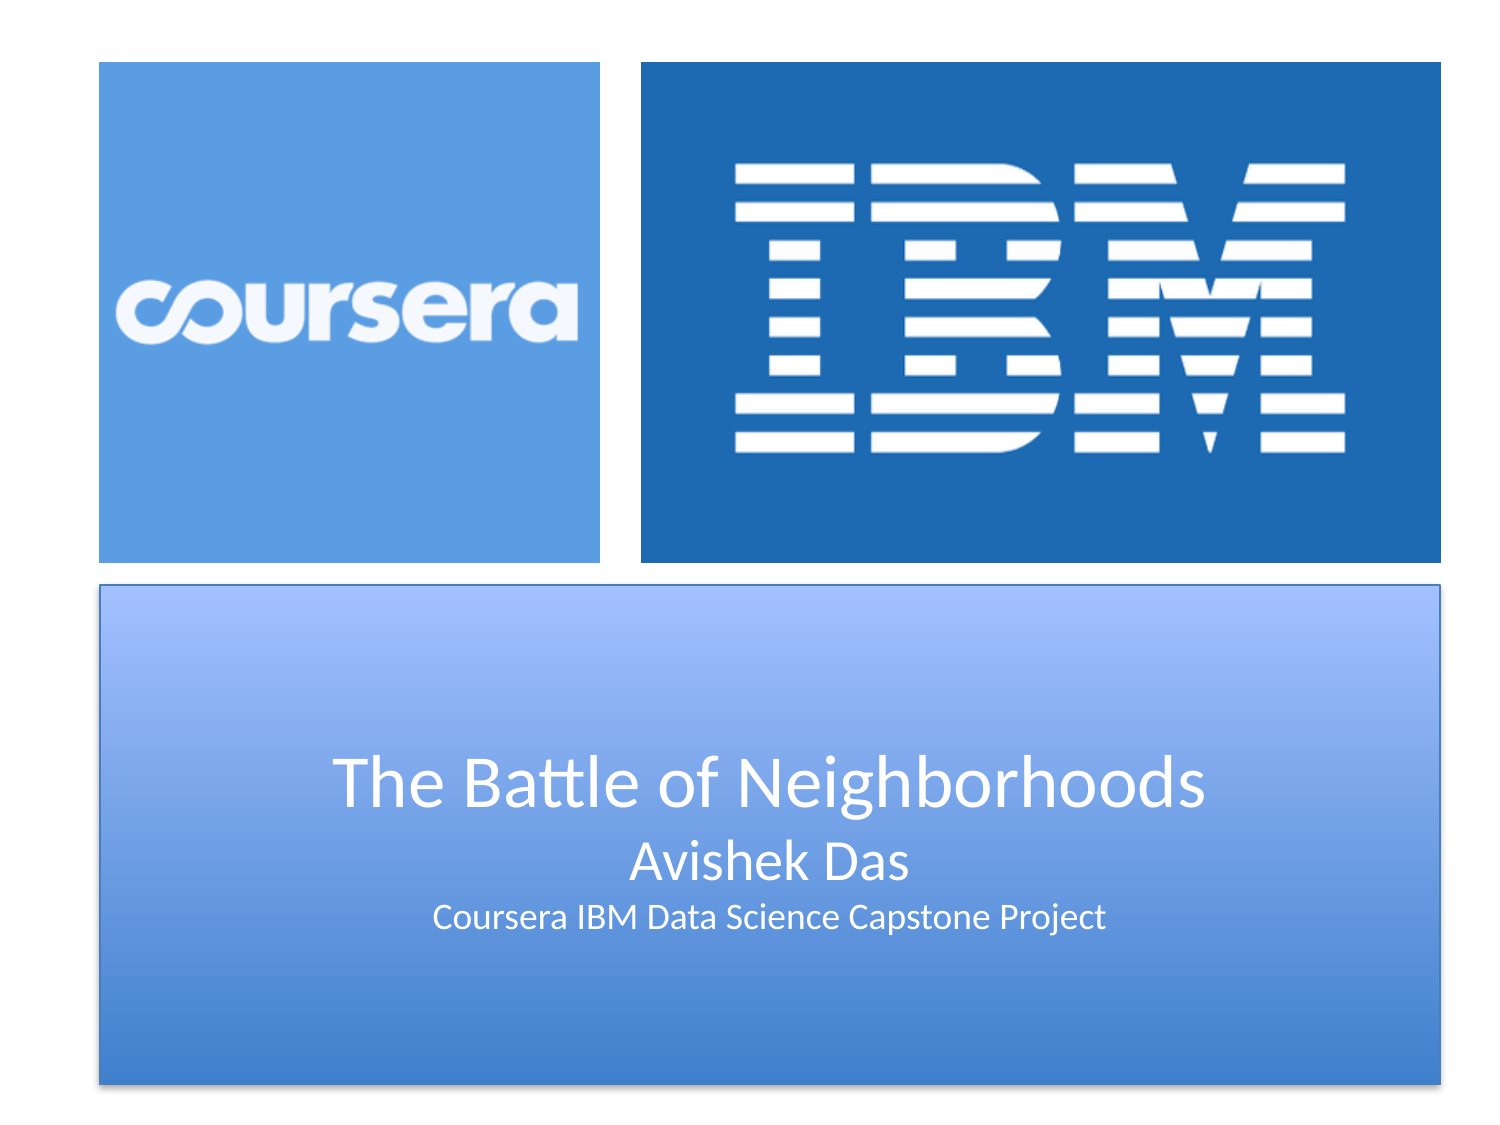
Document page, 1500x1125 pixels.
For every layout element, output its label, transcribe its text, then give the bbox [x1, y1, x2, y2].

picture [640, 62, 1441, 563]
text_box The Battle of Neighborhoods Avishek Das Coursera IBM Data Science Capstone Project [99, 584, 1441, 1085]
picture [99, 62, 601, 563]
